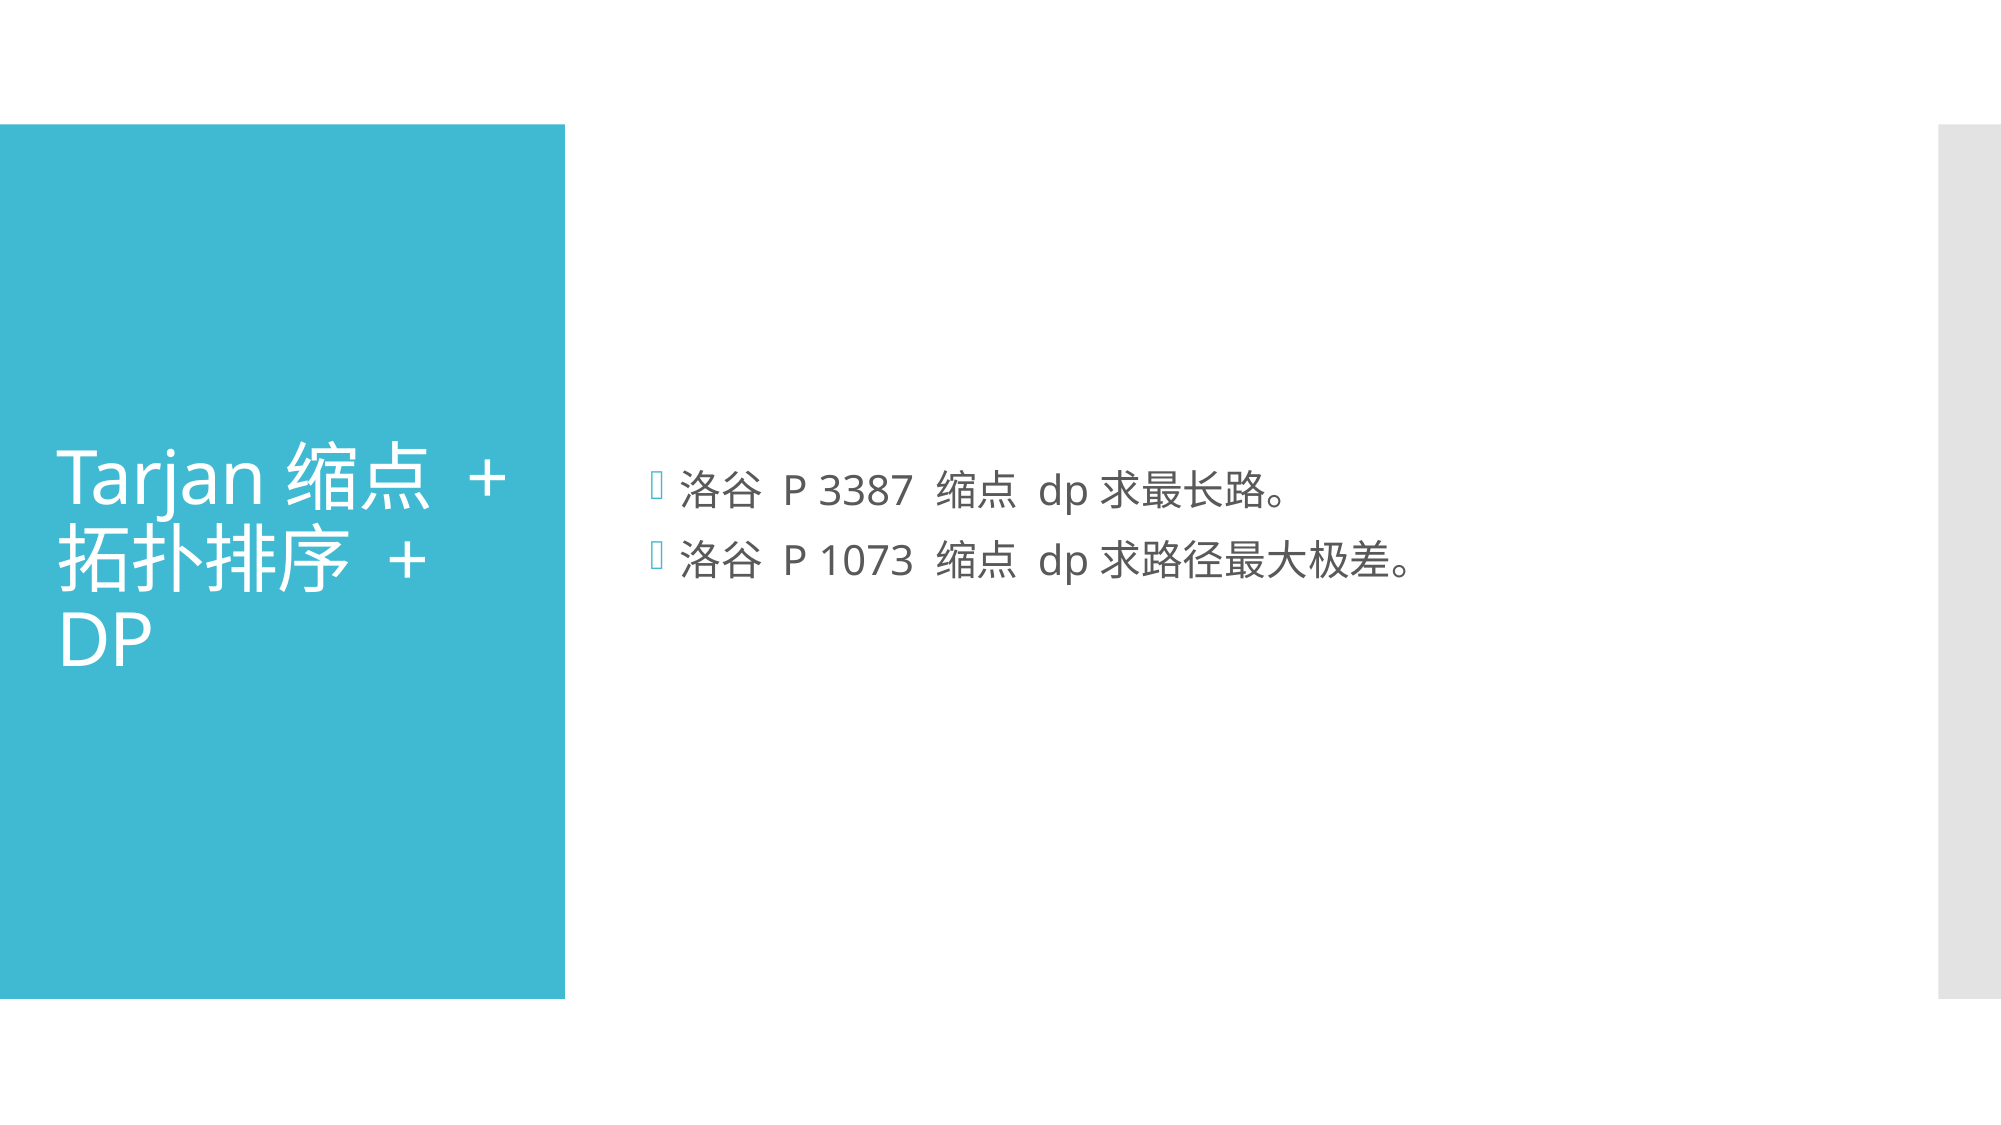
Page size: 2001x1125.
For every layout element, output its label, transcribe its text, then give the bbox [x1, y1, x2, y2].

list 洛谷 P 3387 缩点 dp求最长路。 洛谷 P 1073 缩点 dp求路径最大极差。 [634, 141, 1835, 982]
title Tarjan缩点 + 拓扑排序 + DP [41, 184, 525, 940]
